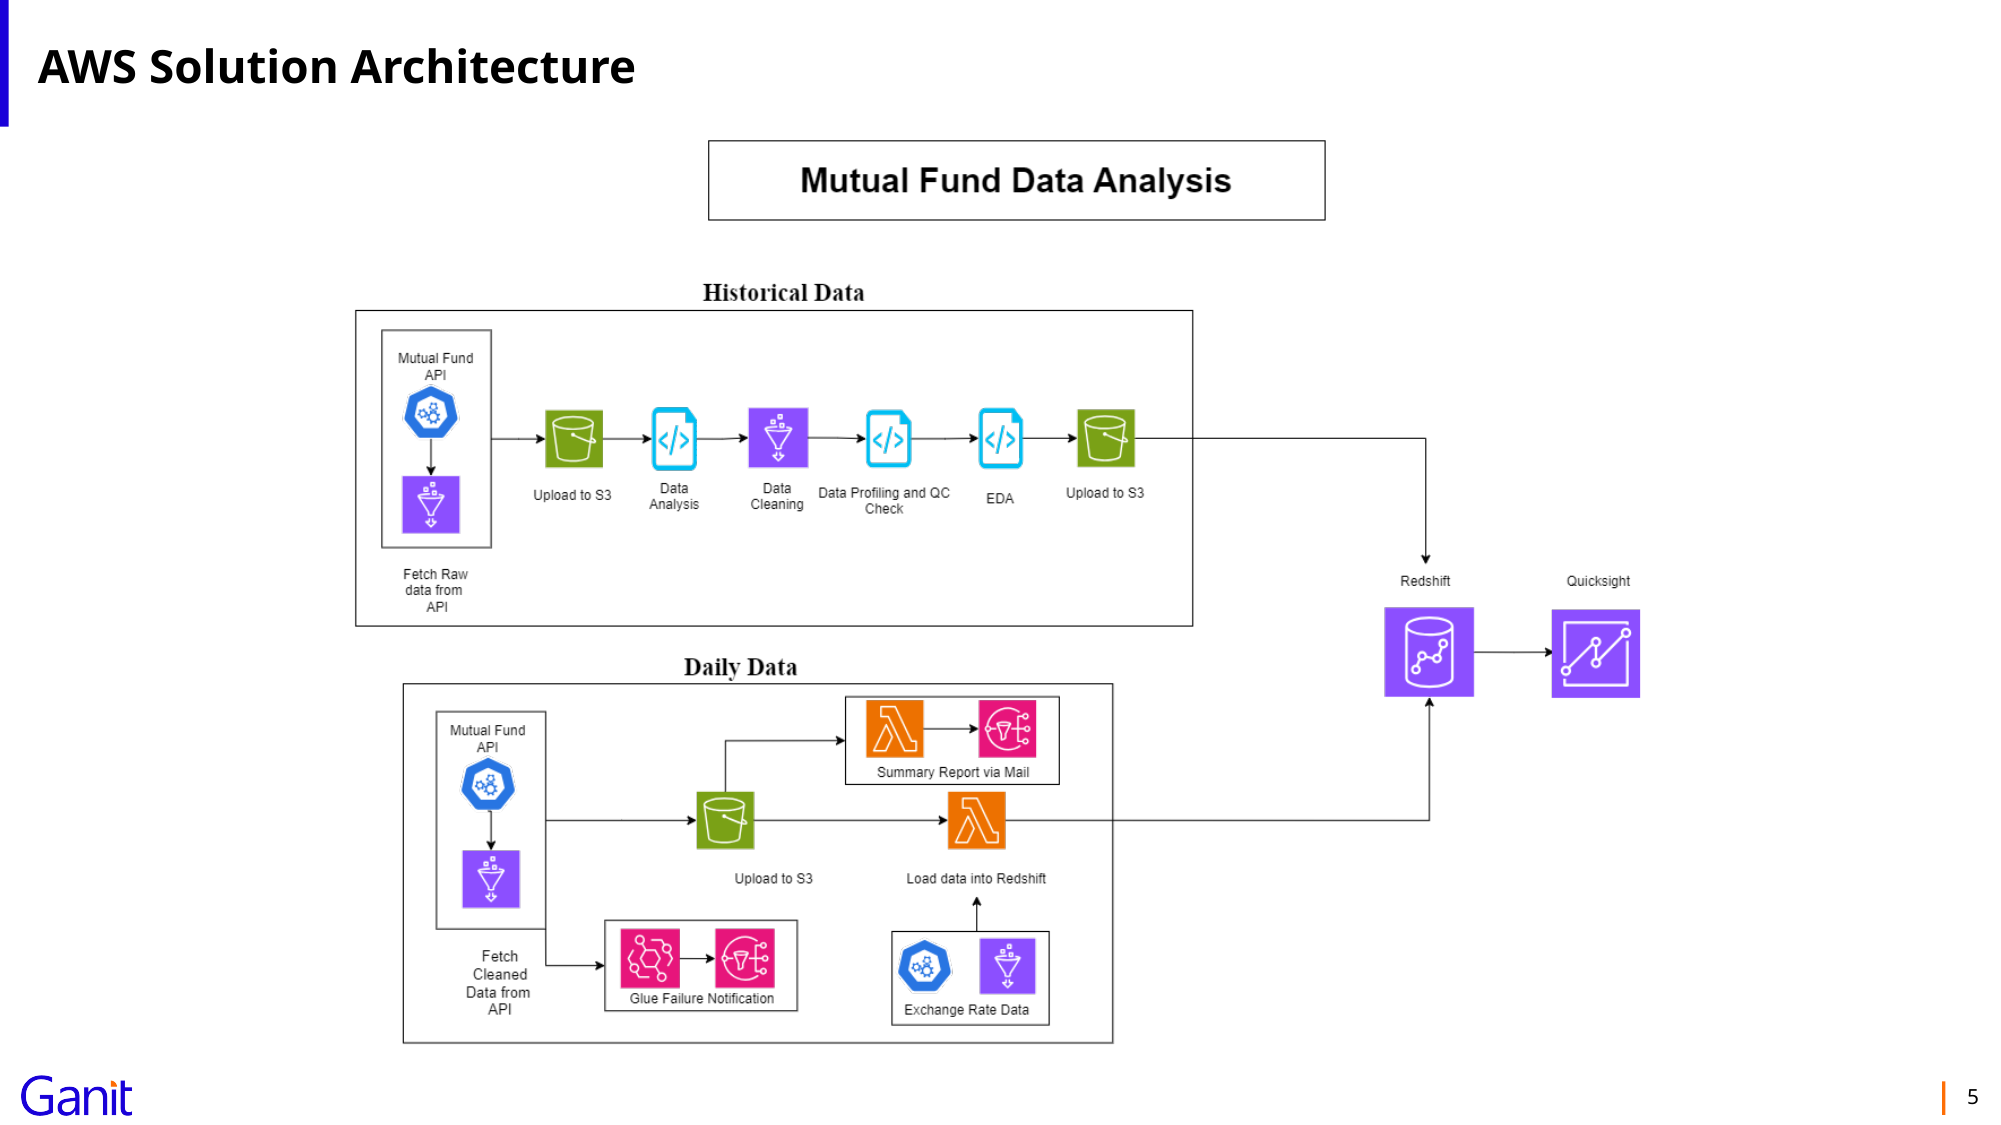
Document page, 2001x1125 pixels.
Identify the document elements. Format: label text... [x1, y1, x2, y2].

title AWS Solution Architecture [22, 10, 1958, 120]
picture [344, 129, 1656, 1069]
picture [18, 1071, 135, 1120]
slide_number 5 [1898, 1068, 1994, 1125]
